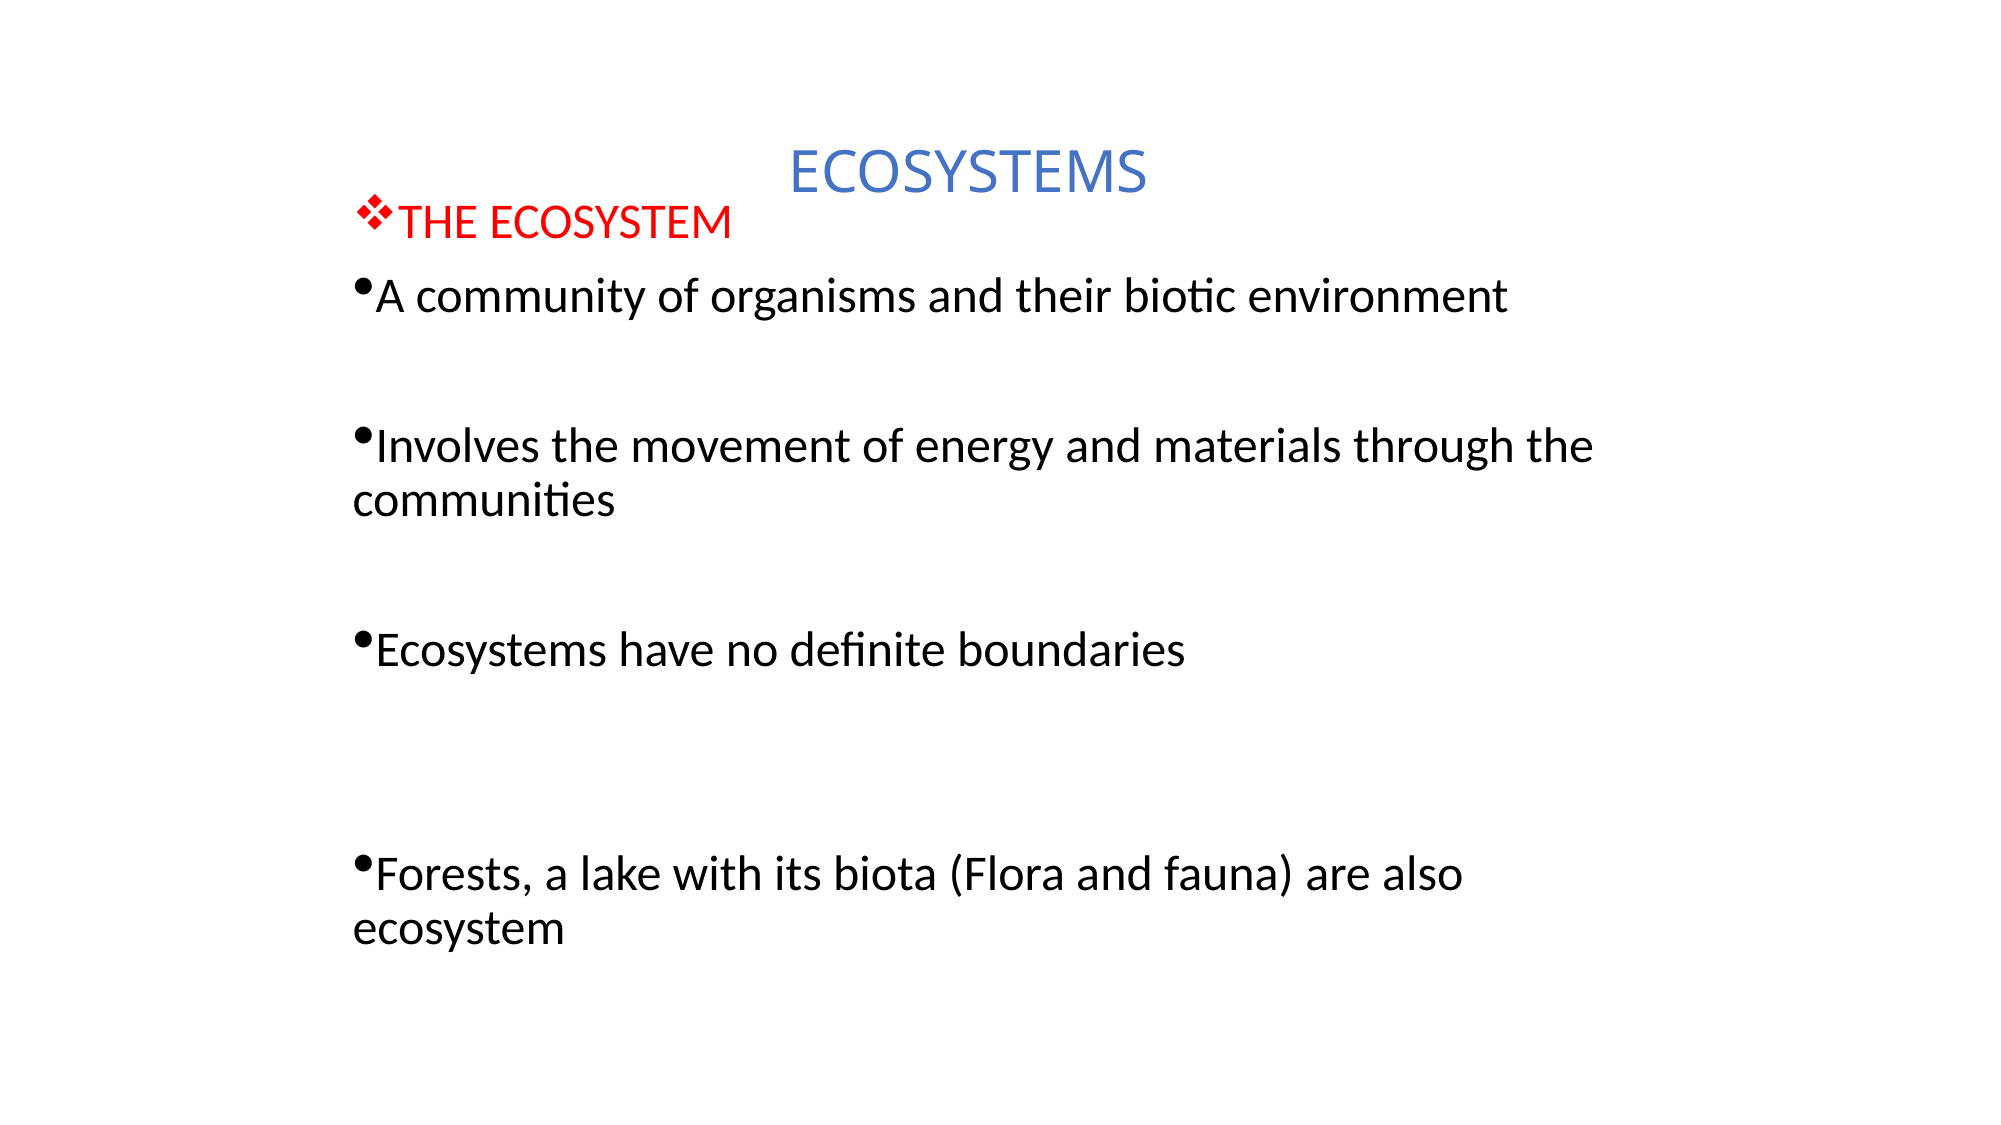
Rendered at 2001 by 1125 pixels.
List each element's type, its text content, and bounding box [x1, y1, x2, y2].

subtitle THE ECOSYSTEM A community of organisms and their biotic environment Involves the movement of energy and materials through the communities Ecosystems have no definite boundaries Forests, a lake with its biota (Flora and fauna) are also ecosystem [337, 187, 1626, 1088]
title ECOSYSTEMS [324, 99, 1613, 213]
